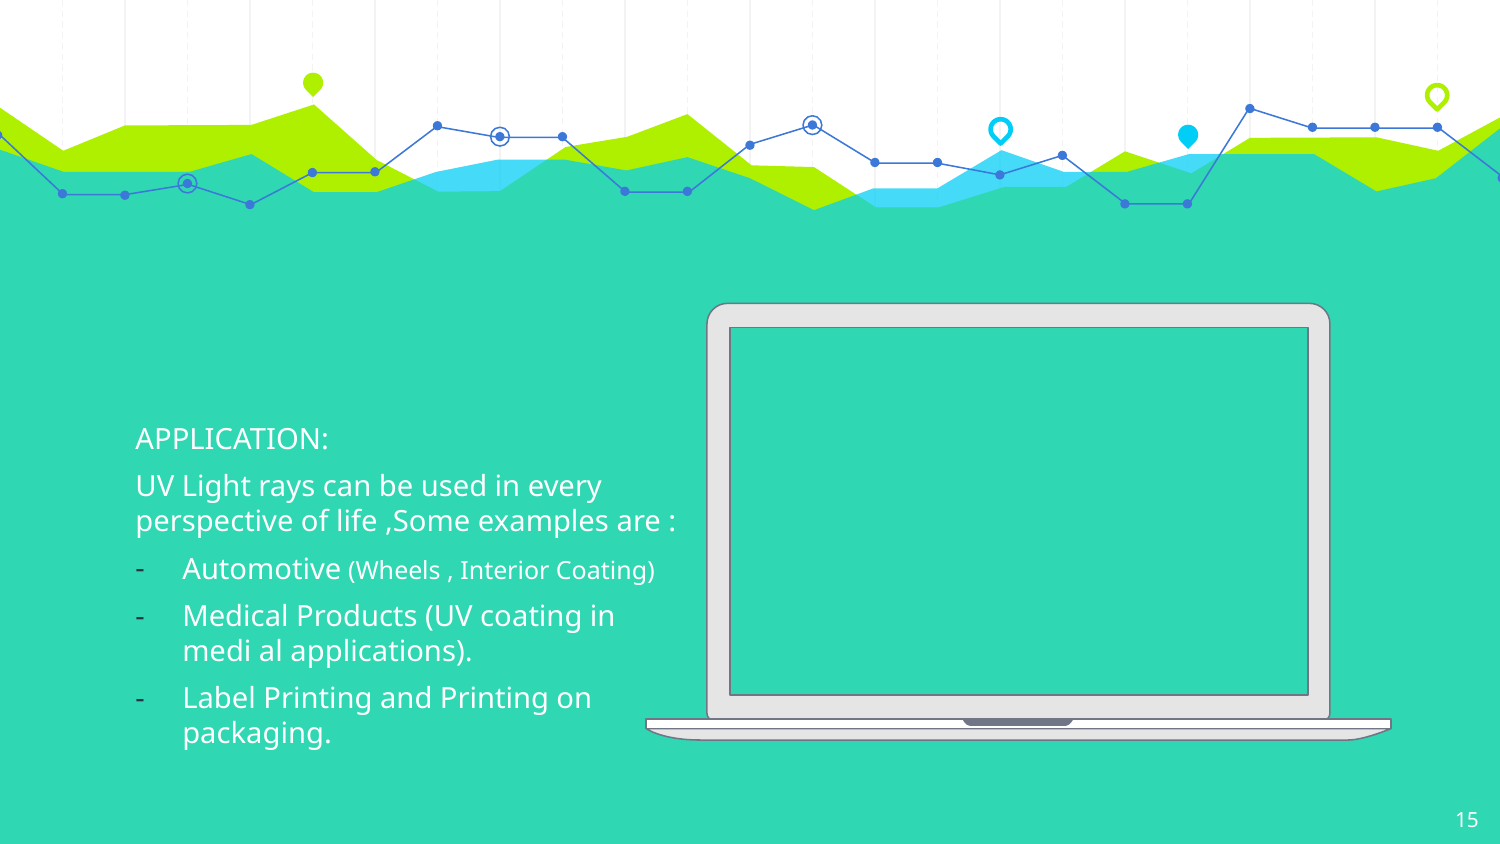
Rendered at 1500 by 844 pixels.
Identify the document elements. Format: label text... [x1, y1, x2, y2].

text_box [645, 303, 1392, 741]
slide_number 15 [1403, 791, 1494, 844]
list APPLICATION: UV Light rays can be used in every perspective of life ,Some examples are : Automotive (Wheels , Interior Coating) Medical Products (UV coating in medi al applications). Label Printing and Printing on packaging. [120, 354, 707, 765]
